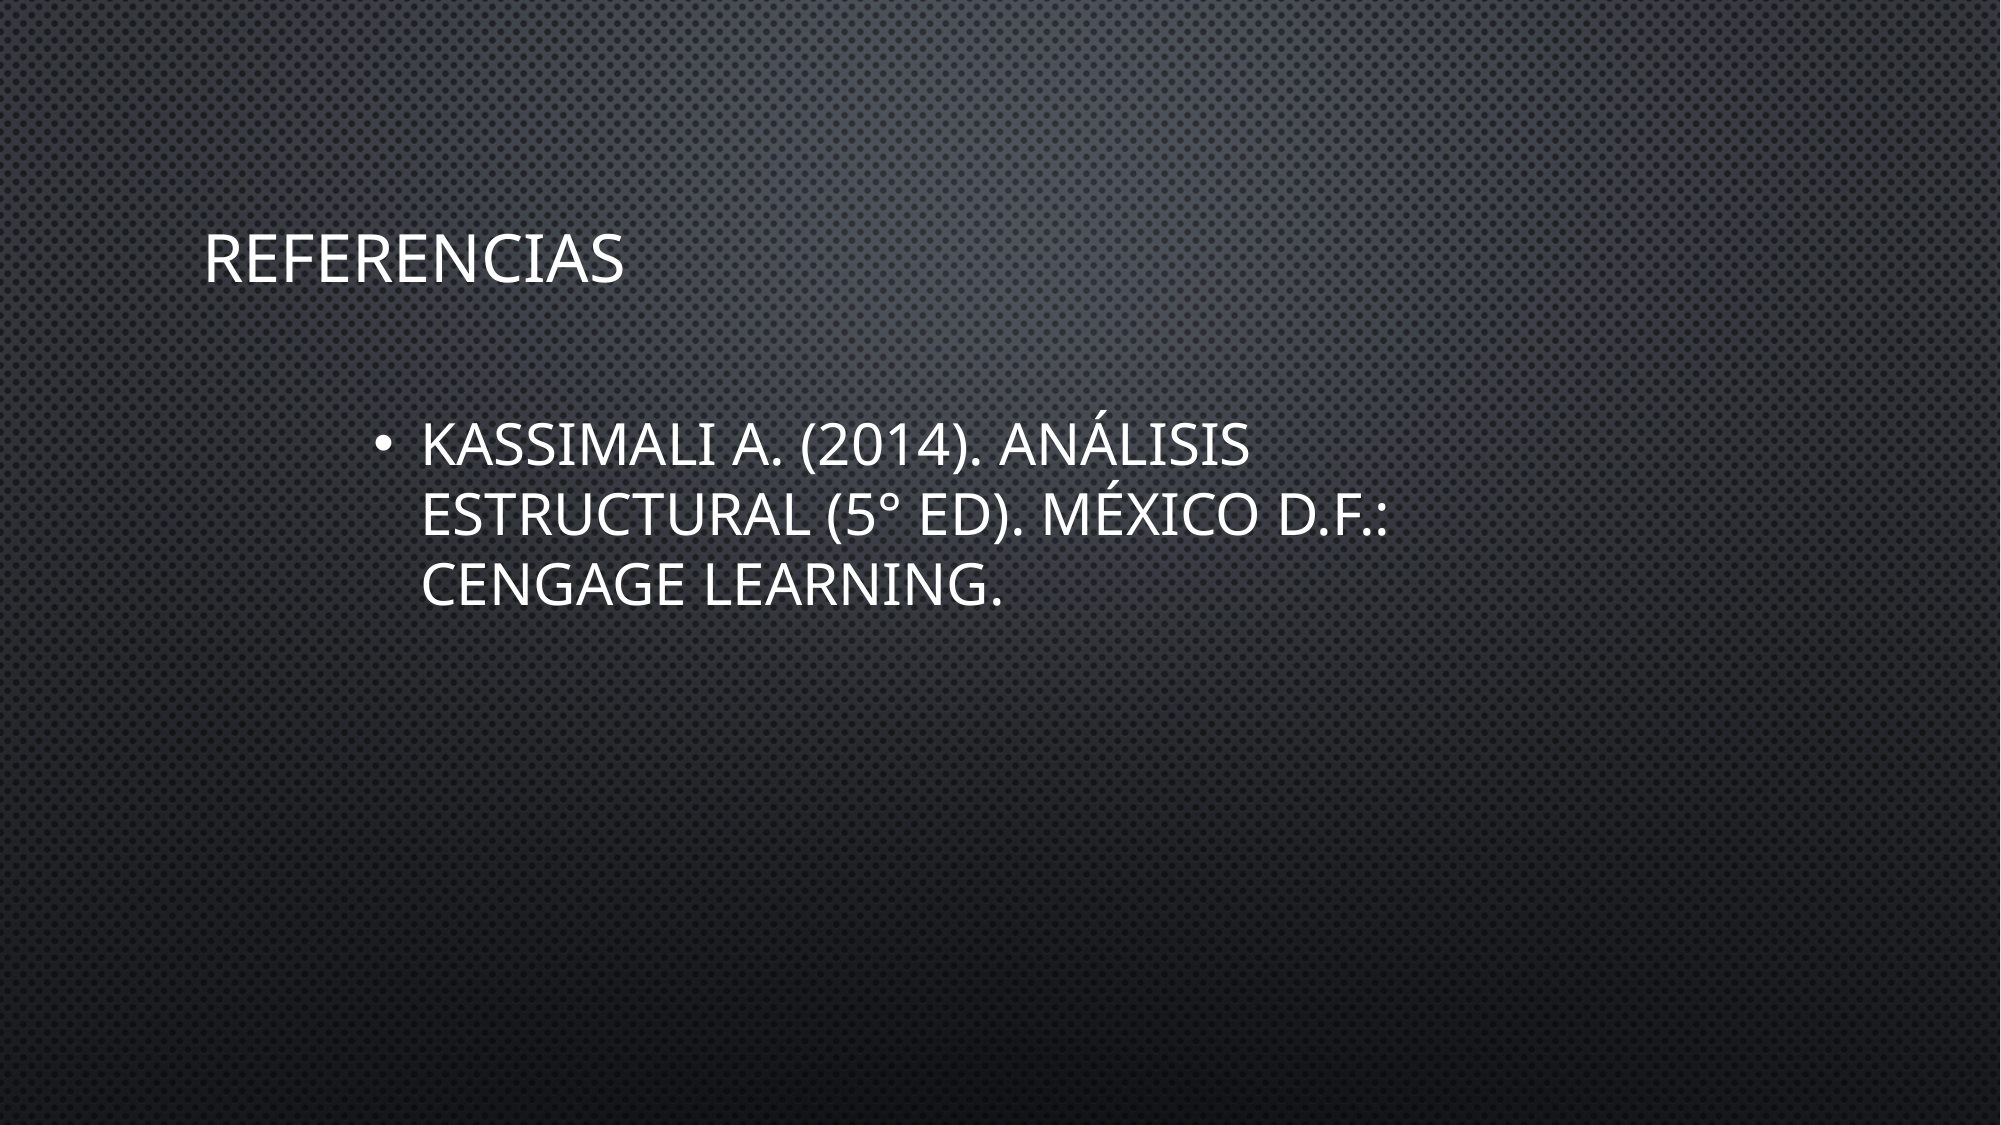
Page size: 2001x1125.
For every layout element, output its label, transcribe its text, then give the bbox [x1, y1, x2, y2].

list Kassimali A. (2014). Análisis estructural (5° Ed). México D.F.: Cengage Learning. [358, 256, 1642, 769]
title referencias [187, 99, 1813, 413]
